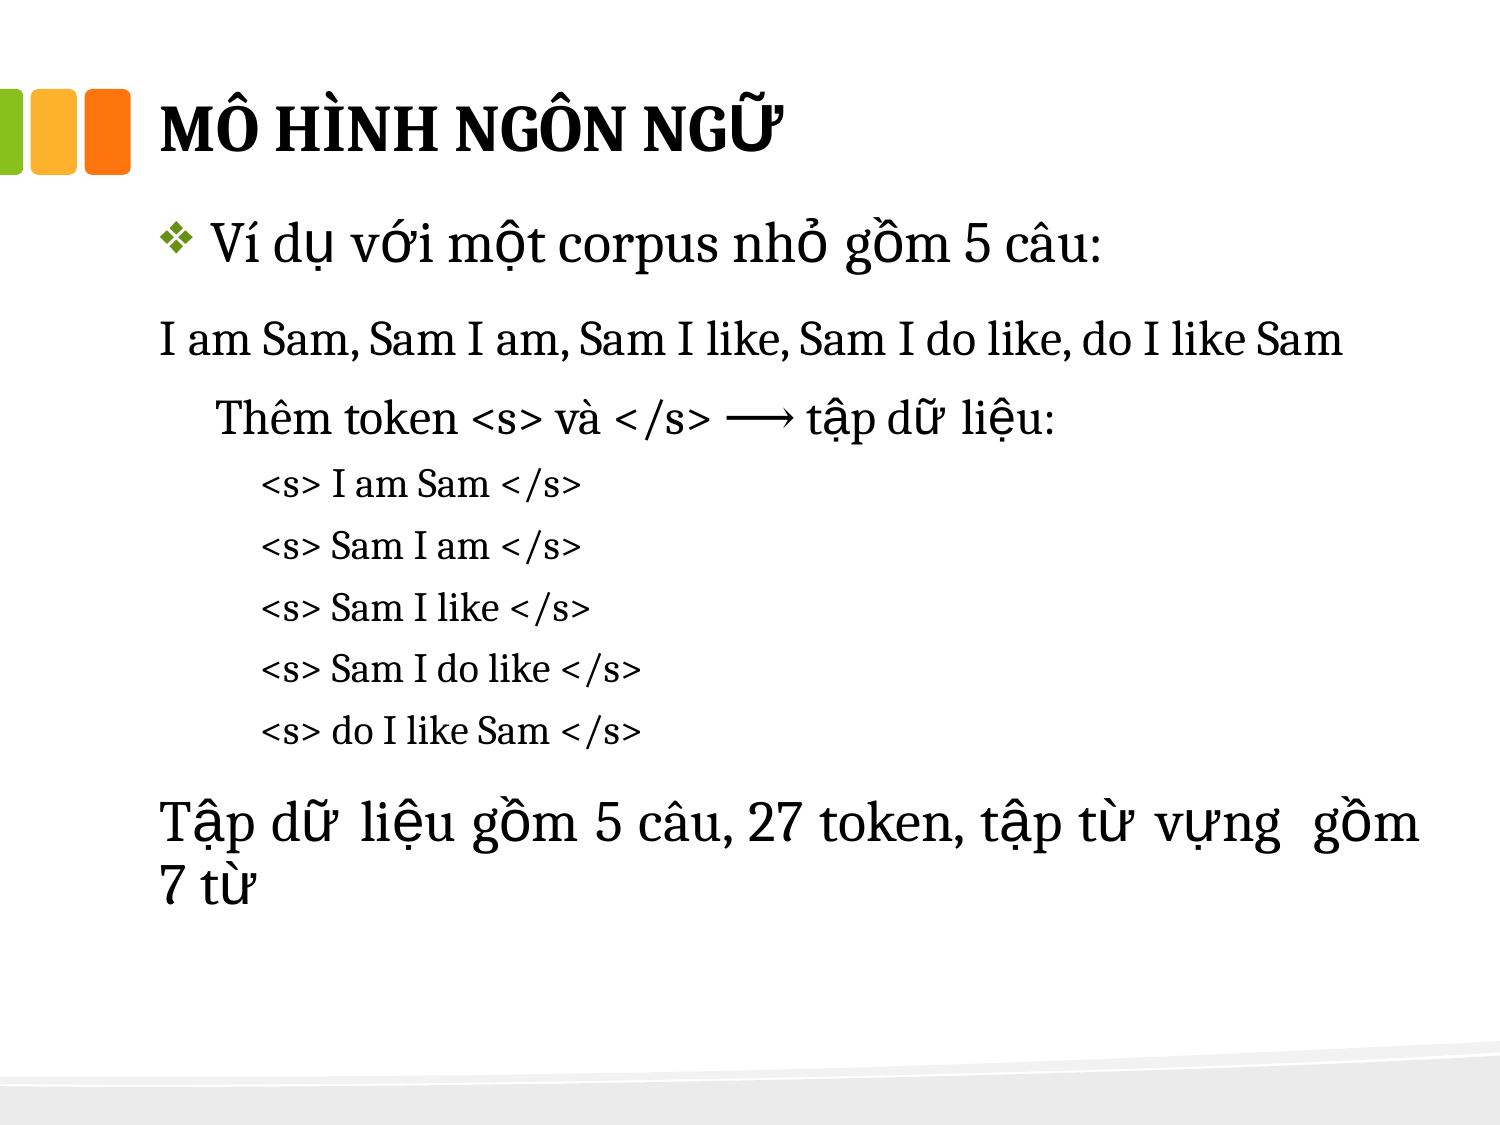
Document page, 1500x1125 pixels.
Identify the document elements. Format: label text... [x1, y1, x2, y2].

list Ví dụ với một corpus nhỏ gồm 5 câu: I am Sam, Sam I am, Sam I like, Sam I do like, do I like Sam Thêm token <s> và </s> ⟶ tập dữ liệu: <s> I am Sam </s> <s> Sam I am </s> <s> Sam I like </s> <s> Sam I do like </s> <s> do I like Sam </s> Tập dữ liệu gồm 5 câu, 27 token, tập từ vựng gồm 7 từ [149, 201, 1431, 1063]
title mô hình ngôn ngữ [149, 24, 1438, 176]
